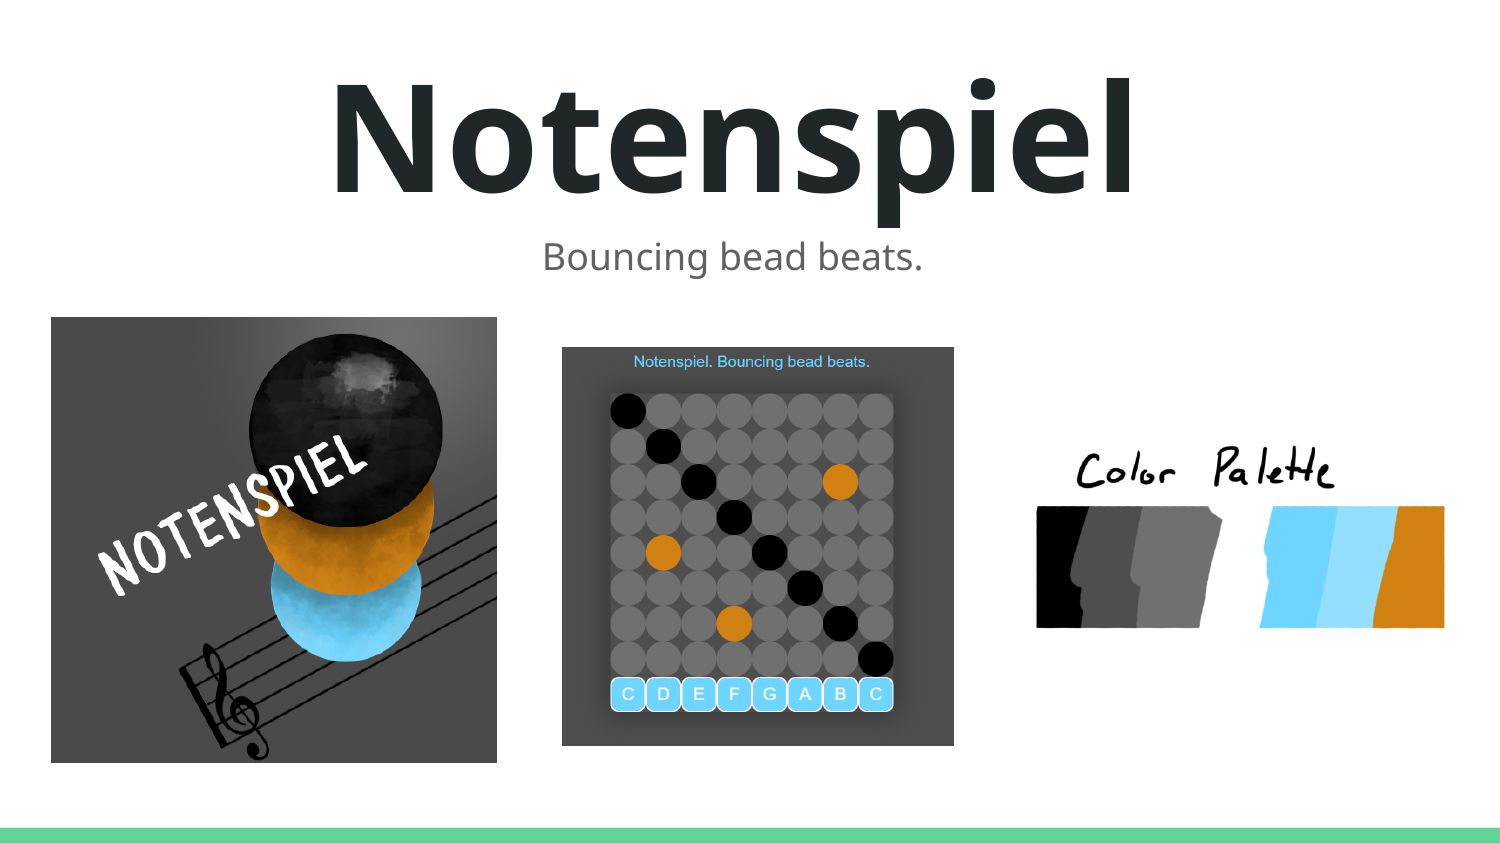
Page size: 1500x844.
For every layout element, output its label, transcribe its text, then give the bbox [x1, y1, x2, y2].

picture [50, 317, 497, 764]
title Notenspiel [34, 0, 1432, 210]
list Bouncing bead beats. [34, 210, 1432, 359]
picture [1019, 406, 1471, 687]
picture [562, 347, 954, 746]
